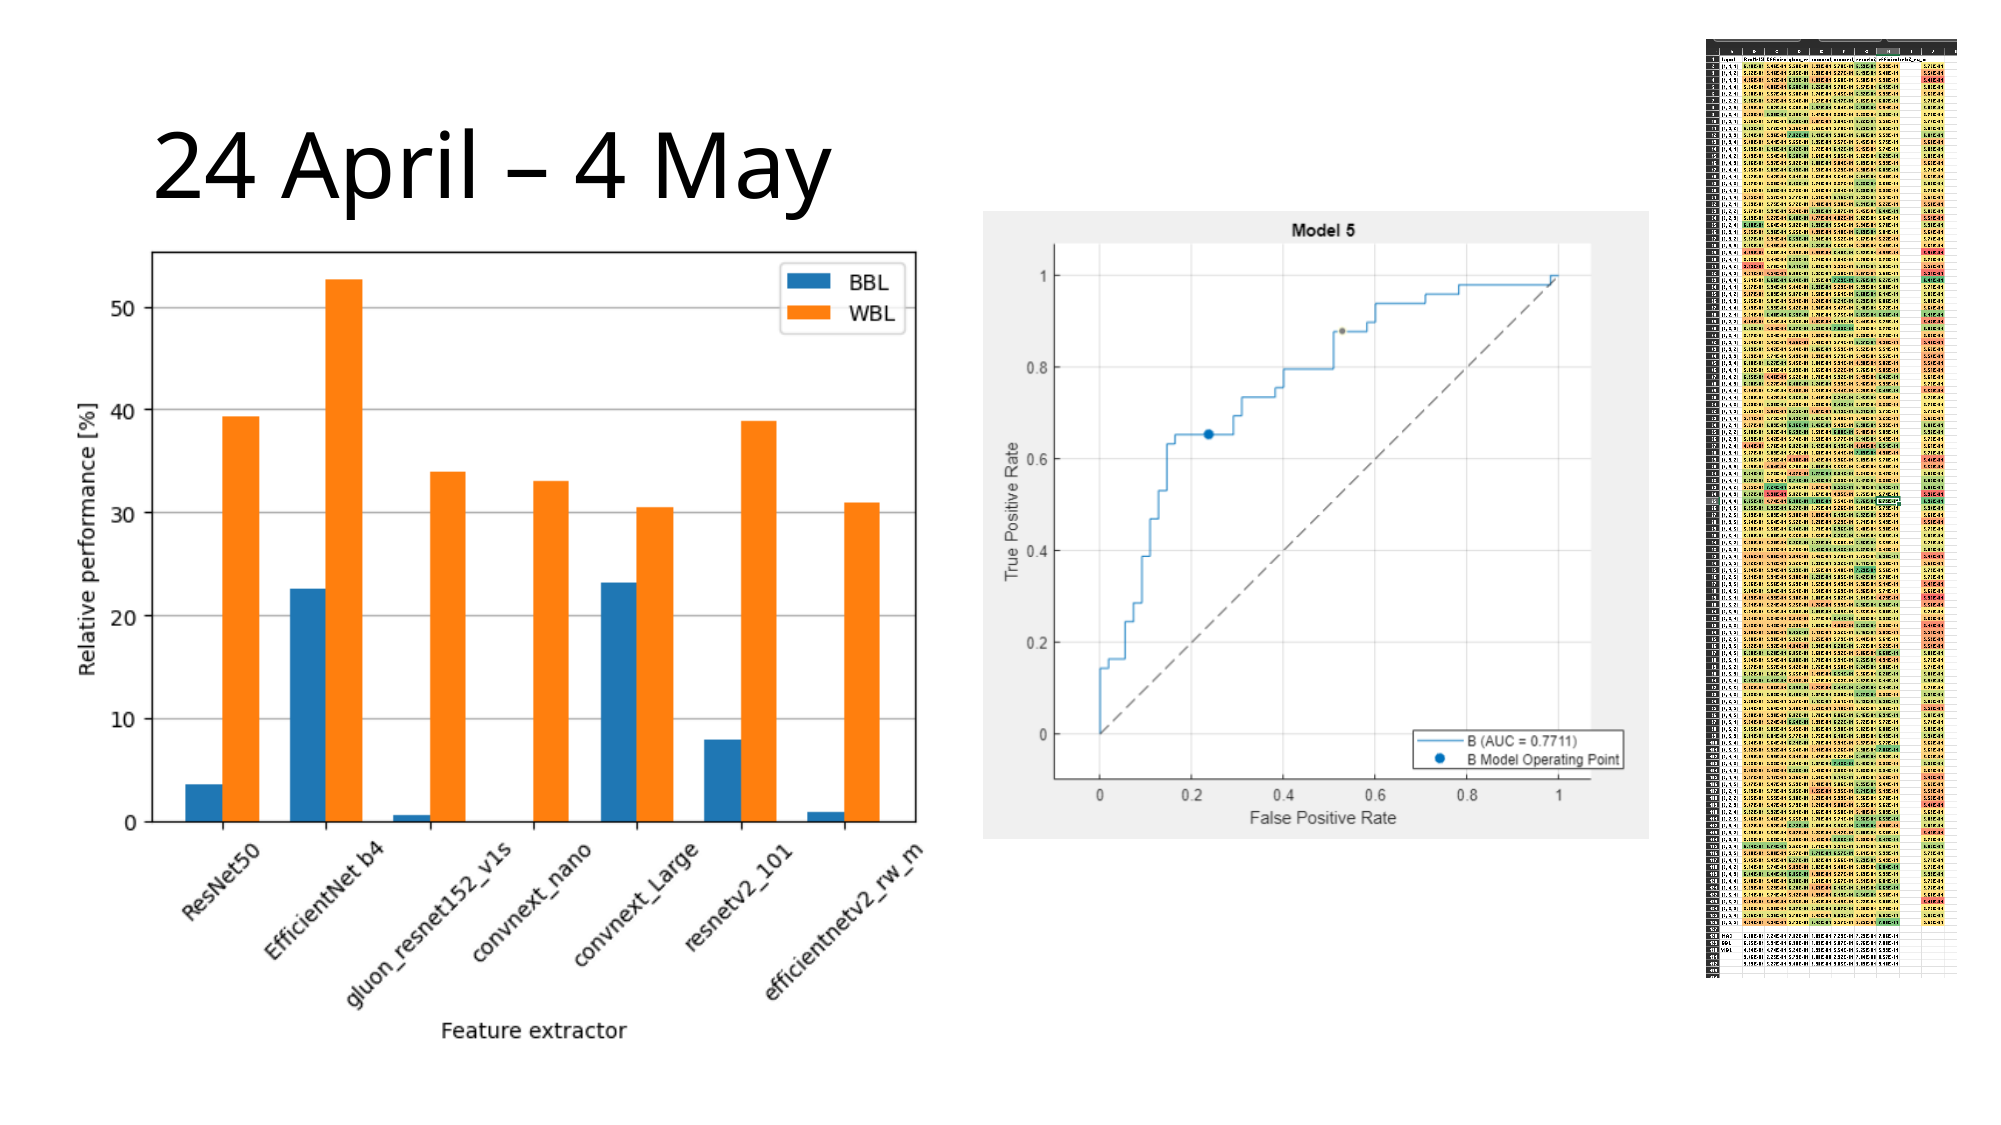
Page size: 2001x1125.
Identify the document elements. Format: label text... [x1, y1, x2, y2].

title 24 April – 4 May [137, 59, 1706, 278]
picture [1706, 39, 1957, 978]
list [64, 238, 943, 1057]
picture [983, 211, 1649, 839]
